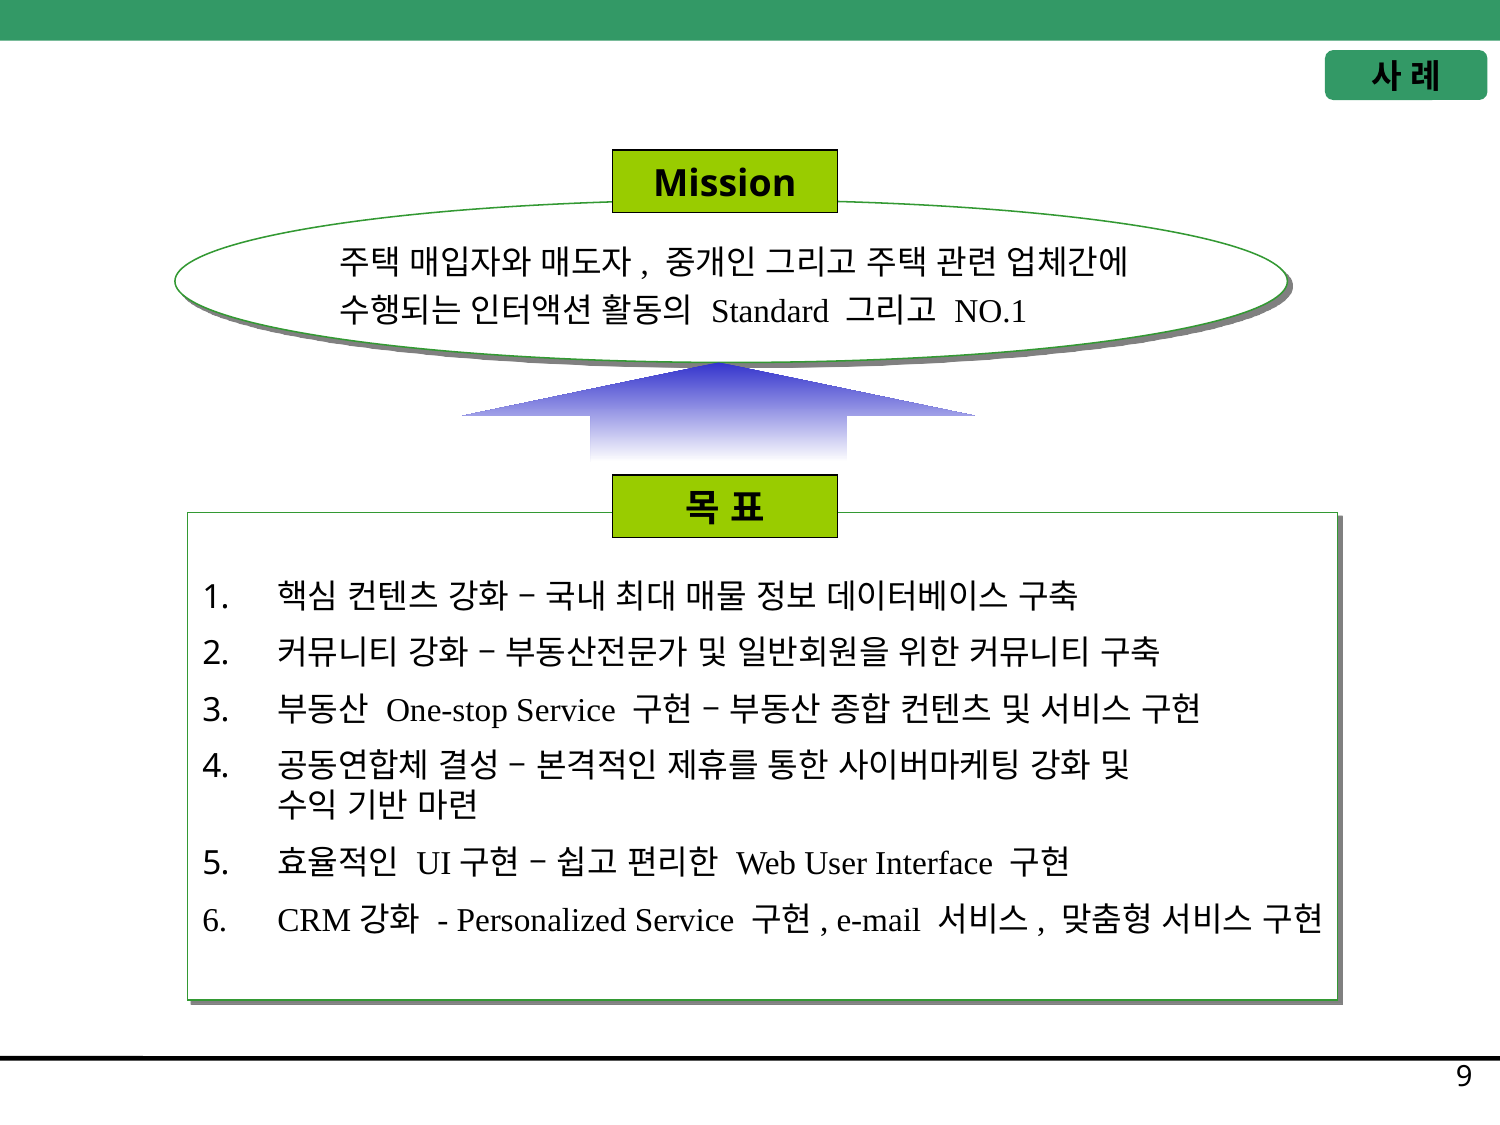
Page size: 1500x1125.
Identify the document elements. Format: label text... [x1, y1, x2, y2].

text_box [174, 201, 1140, 337]
text_box [1200, 237, 1288, 325]
text_box 핵심 컨텐츠 강화 – 국내 최대 매물 정보 데이터베이스 구축 커뮤니티 강화 – 부동산전문가 및 일반회원을 위한 커뮤니티 구축 부동산 One-stop Service 구현 – 부동산 종합 컨텐츠 및 서비스 구현 공동연합체 결성 – 본격적인 제휴를 통한 사이버마케팅 강화 및 수익 기반 마련 효율적인 UI구현 – 쉽고 편리한 Web User Interface 구현 CRM강화 - Personalized Service 구현, e-mail 서비스, 맞춤형 서비스 구현 [187, 512, 1338, 1000]
text_box 사 례 [1324, 50, 1488, 101]
text_box 목 표 [612, 474, 838, 538]
text_box Mission [612, 149, 838, 213]
text_box [326, 337, 1136, 363]
slide_number 9 [1174, 1049, 1488, 1125]
text_box [462, 362, 975, 463]
text_box 주택 매입자와 매도자, 중개인 그리고 주택 관련 업체간에 수행되는 인터액션 활동의 Standard 그리고 NO.1 [324, 226, 1200, 337]
